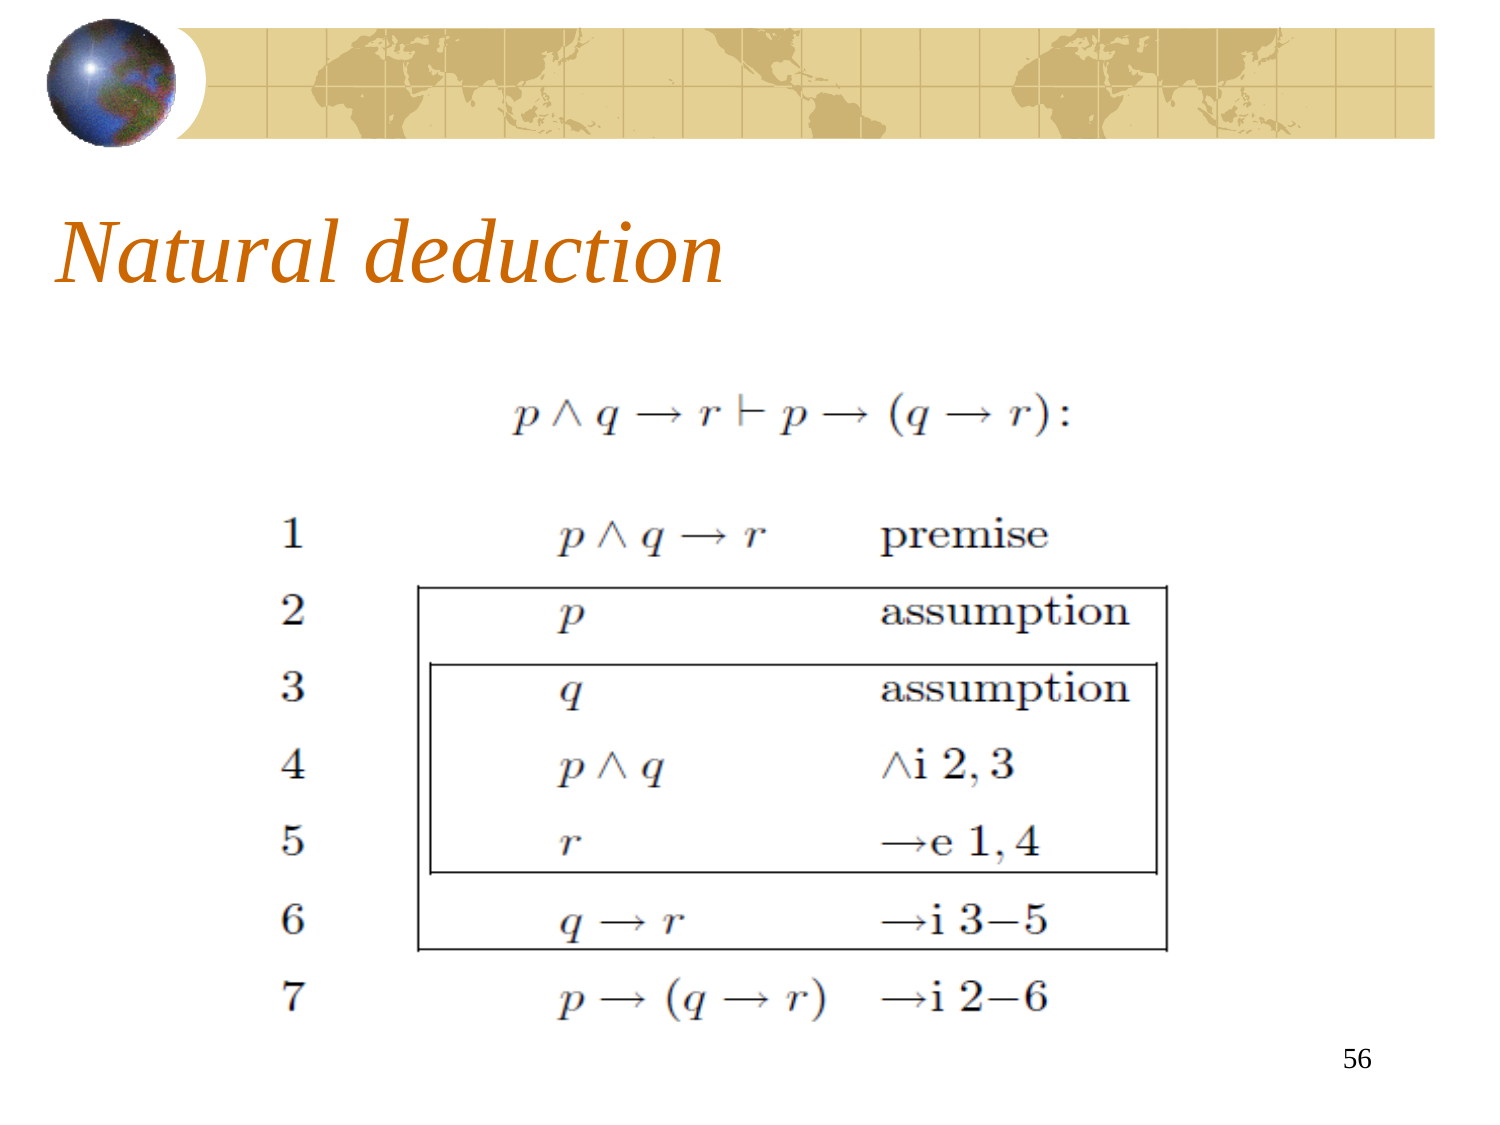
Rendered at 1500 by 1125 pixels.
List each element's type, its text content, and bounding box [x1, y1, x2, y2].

title Natural deduction [40, 152, 1316, 341]
slide_number 56 [1074, 1032, 1388, 1108]
picture [42, 14, 190, 151]
picture [262, 362, 1226, 1099]
